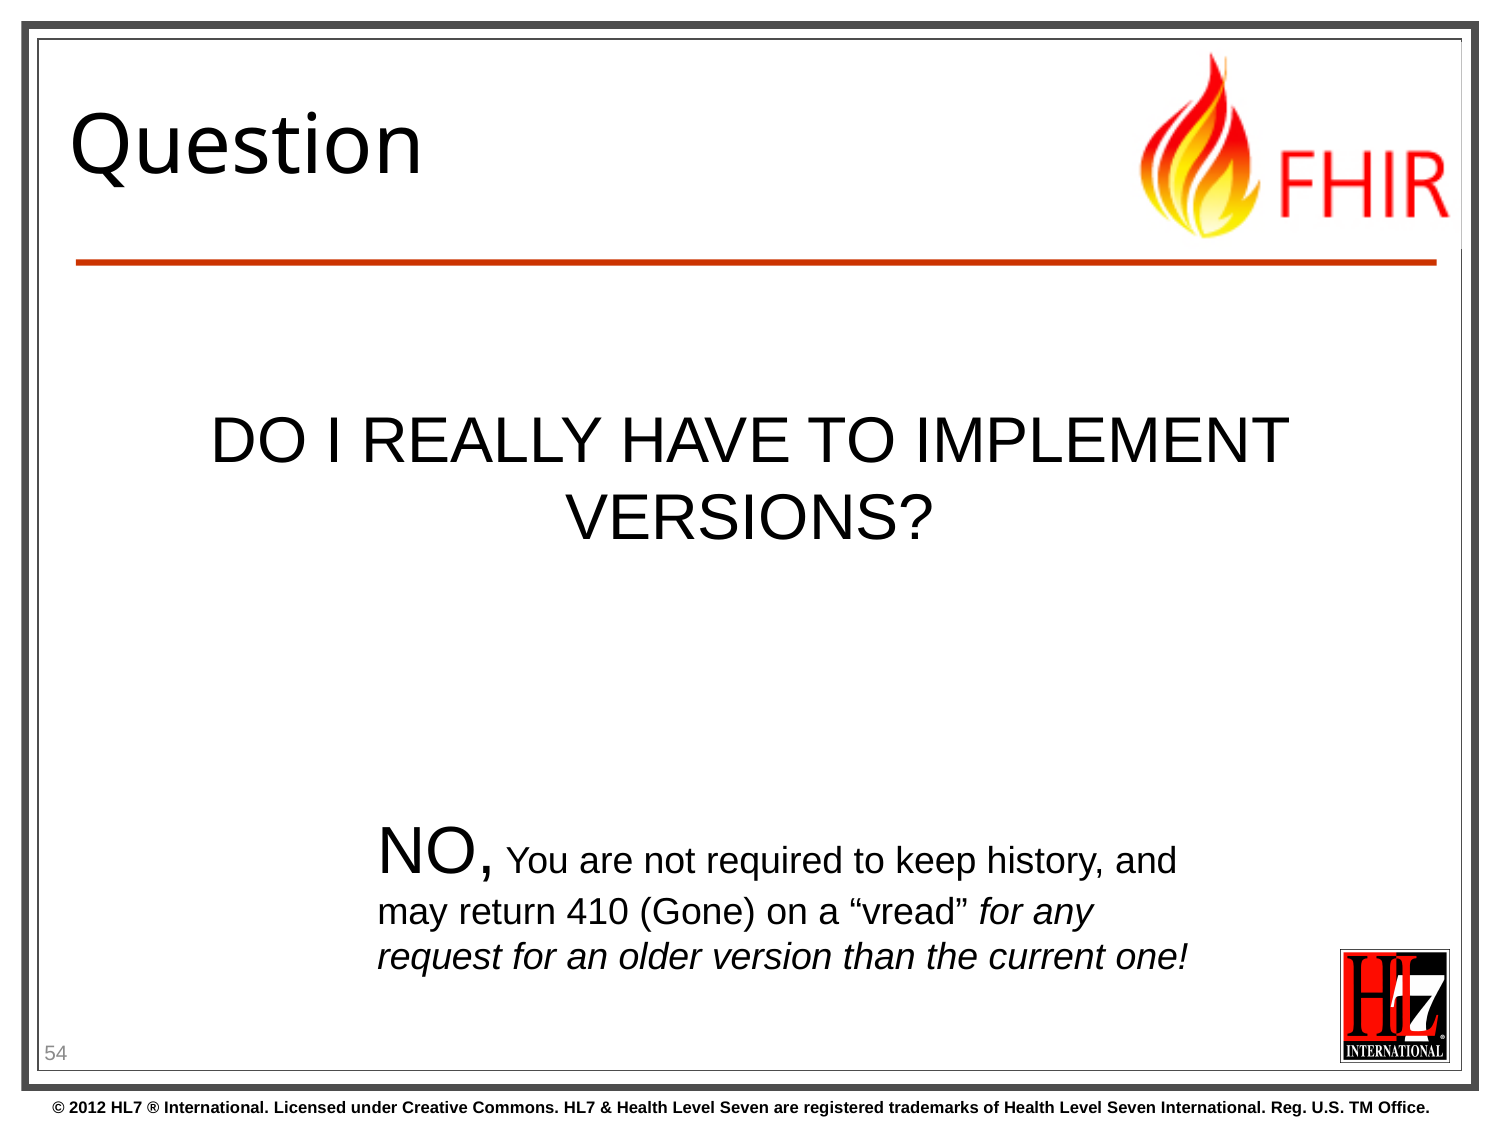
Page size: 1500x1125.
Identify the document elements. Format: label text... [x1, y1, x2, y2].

text_box NO, You are not required to keep history, and may return 410 (Gone) on a “vread” for any request for an older version than the current one! [362, 799, 1213, 985]
slide_number 54 [29, 1034, 148, 1071]
title Question [53, 54, 1128, 244]
picture [1128, 42, 1462, 249]
list DO I REALLY HAVE TO IMPLEMENT VERSIONS? [62, 299, 1438, 1035]
picture [1340, 949, 1450, 1063]
